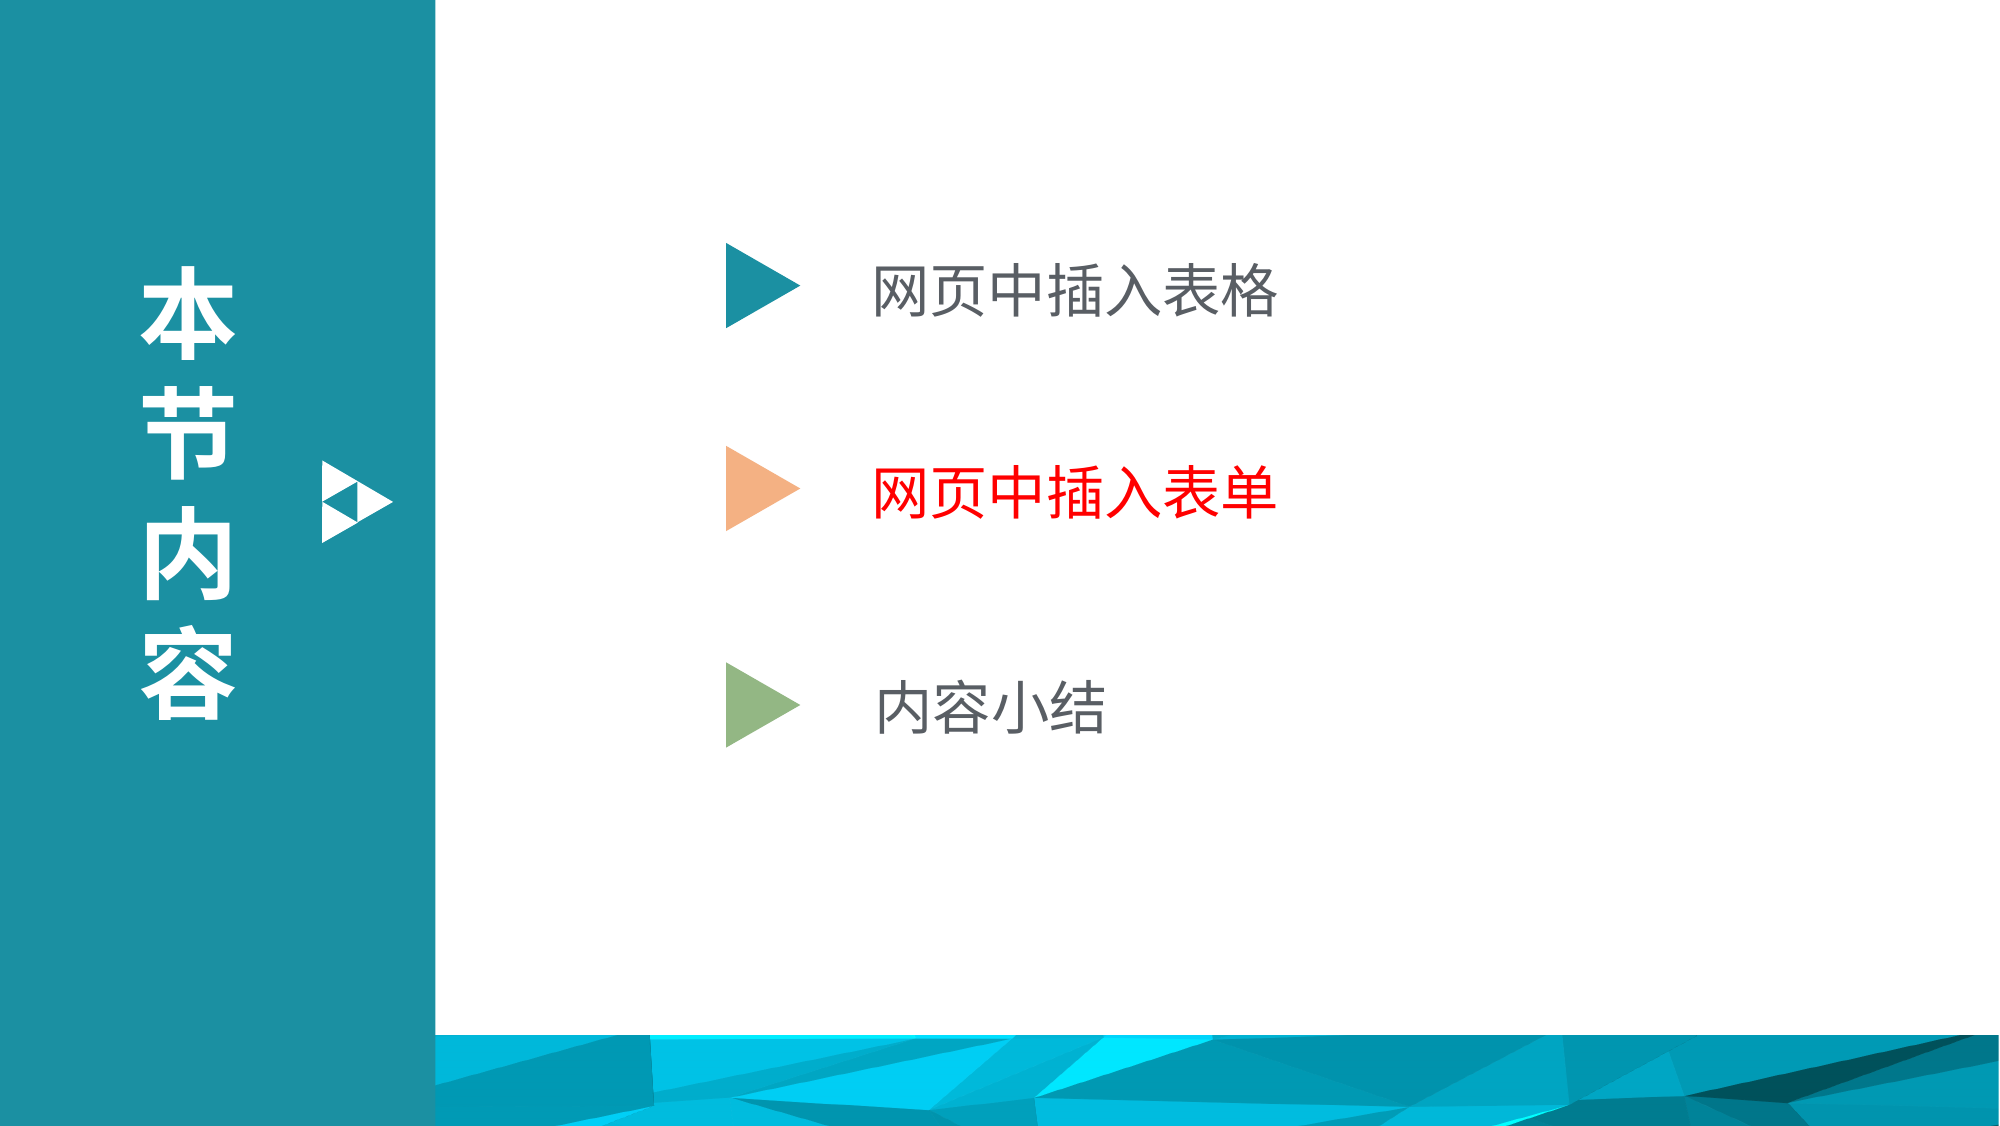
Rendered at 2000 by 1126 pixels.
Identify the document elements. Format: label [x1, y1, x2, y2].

picture [436, 1035, 1999, 1126]
text_box [726, 242, 1586, 751]
text_box [0, 0, 436, 1126]
text_box [310, 458, 387, 536]
